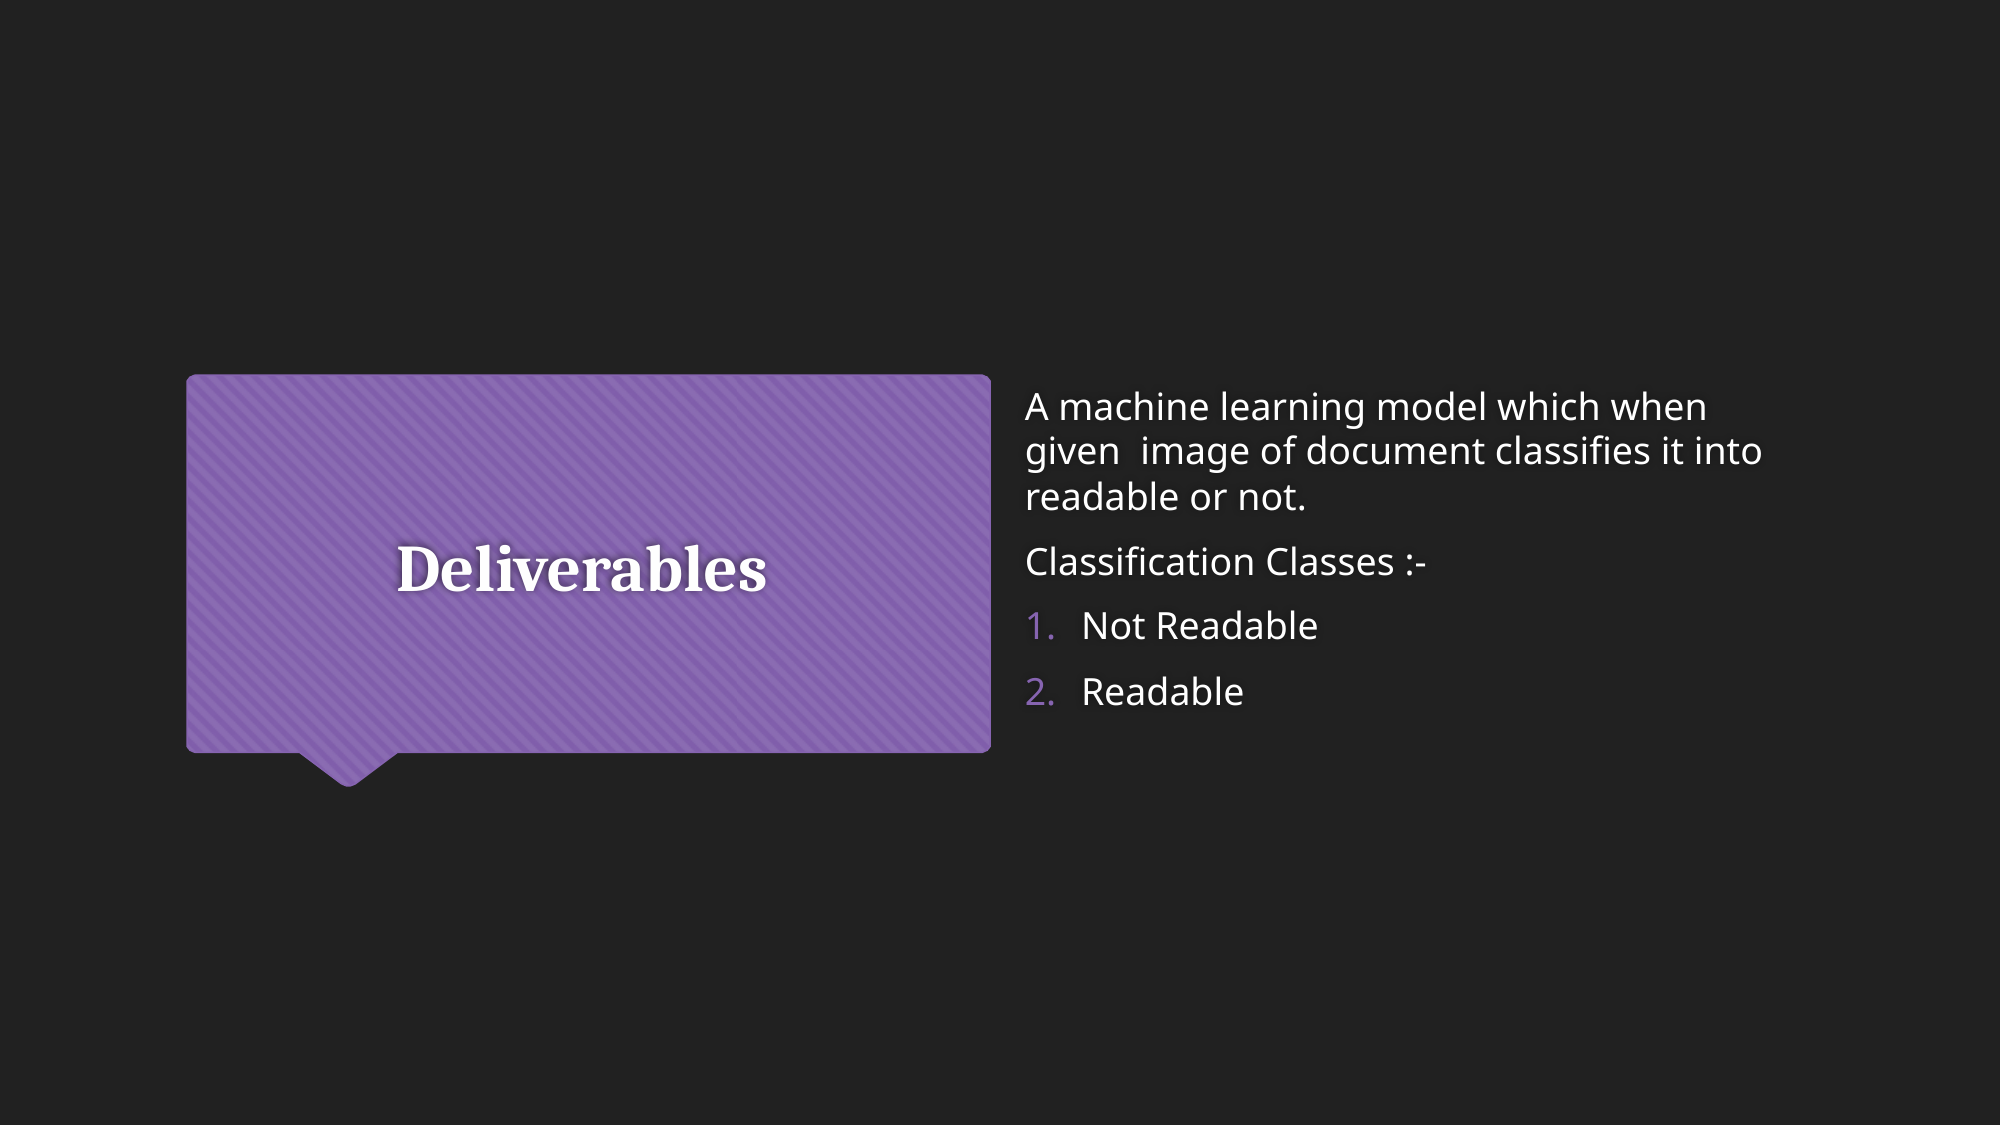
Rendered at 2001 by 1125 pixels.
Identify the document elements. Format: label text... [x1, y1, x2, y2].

list A machine learning model which when given image of document classifies it into readable or not. Classification Classes :- Not Readable Readable [1009, 375, 1811, 752]
title Deliverables [222, 399, 942, 729]
